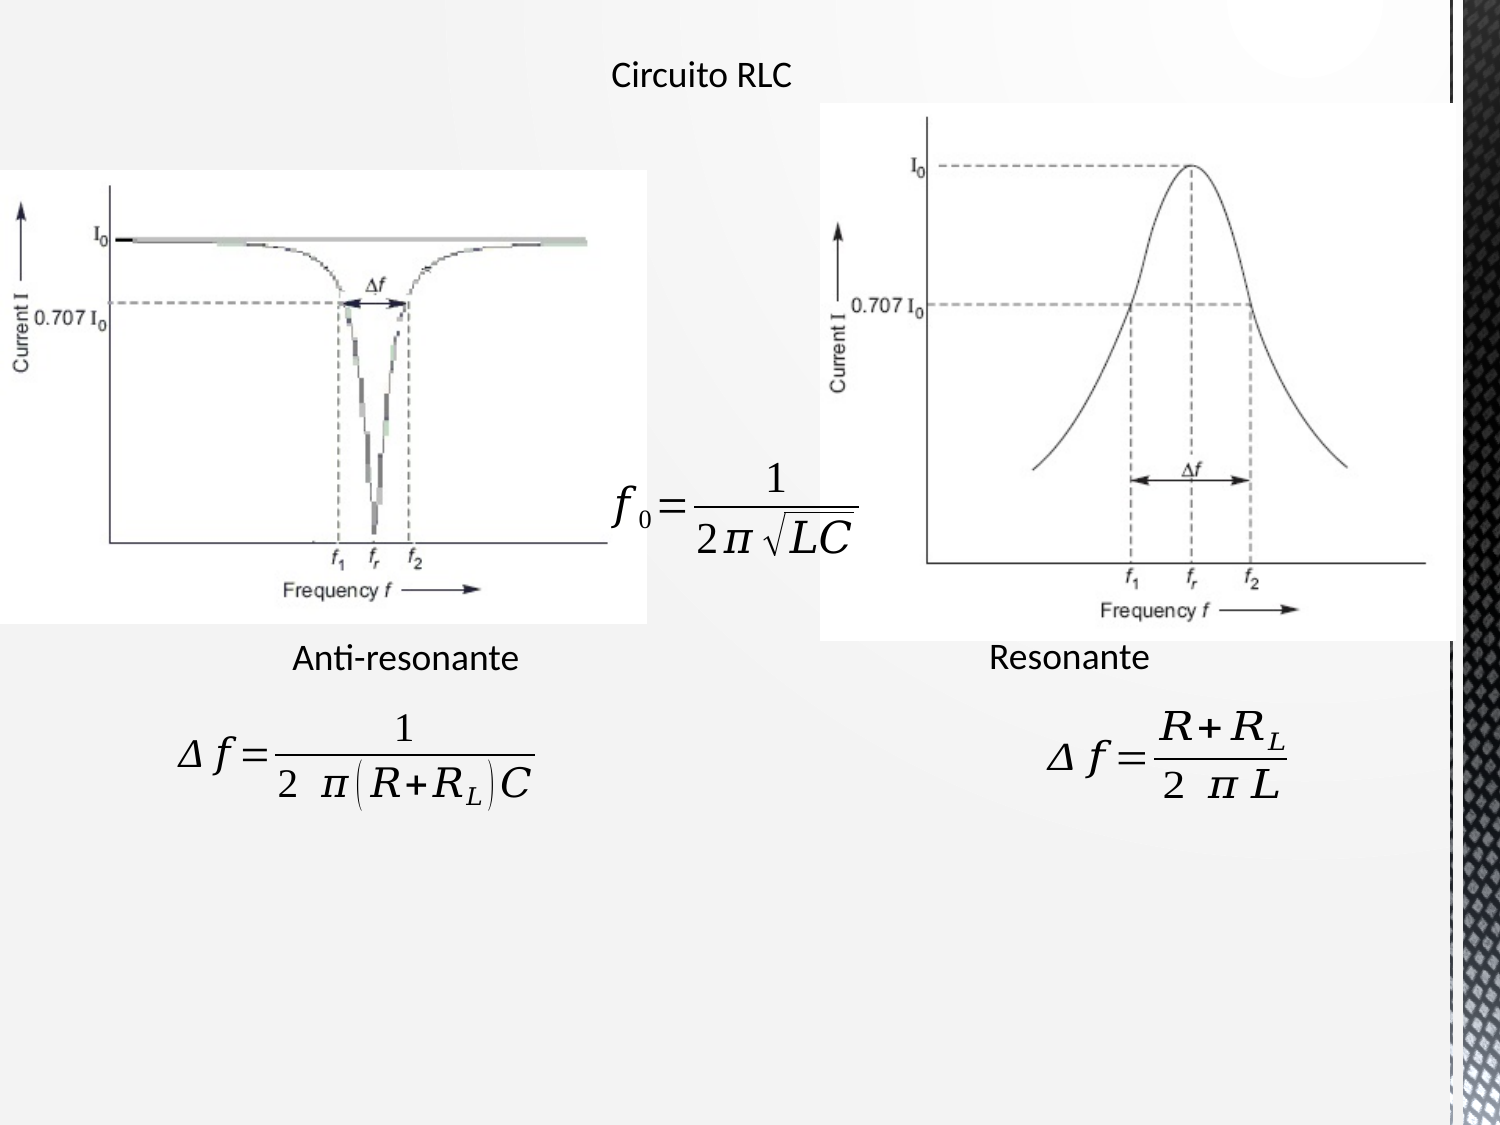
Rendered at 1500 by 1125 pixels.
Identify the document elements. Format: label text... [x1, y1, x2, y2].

text_box Resonante [974, 650, 1235, 684]
text_box Circuito RLC [596, 42, 872, 103]
picture [0, 170, 648, 625]
text_box Anti-resonante [277, 633, 538, 686]
picture [820, 0, 1500, 1125]
